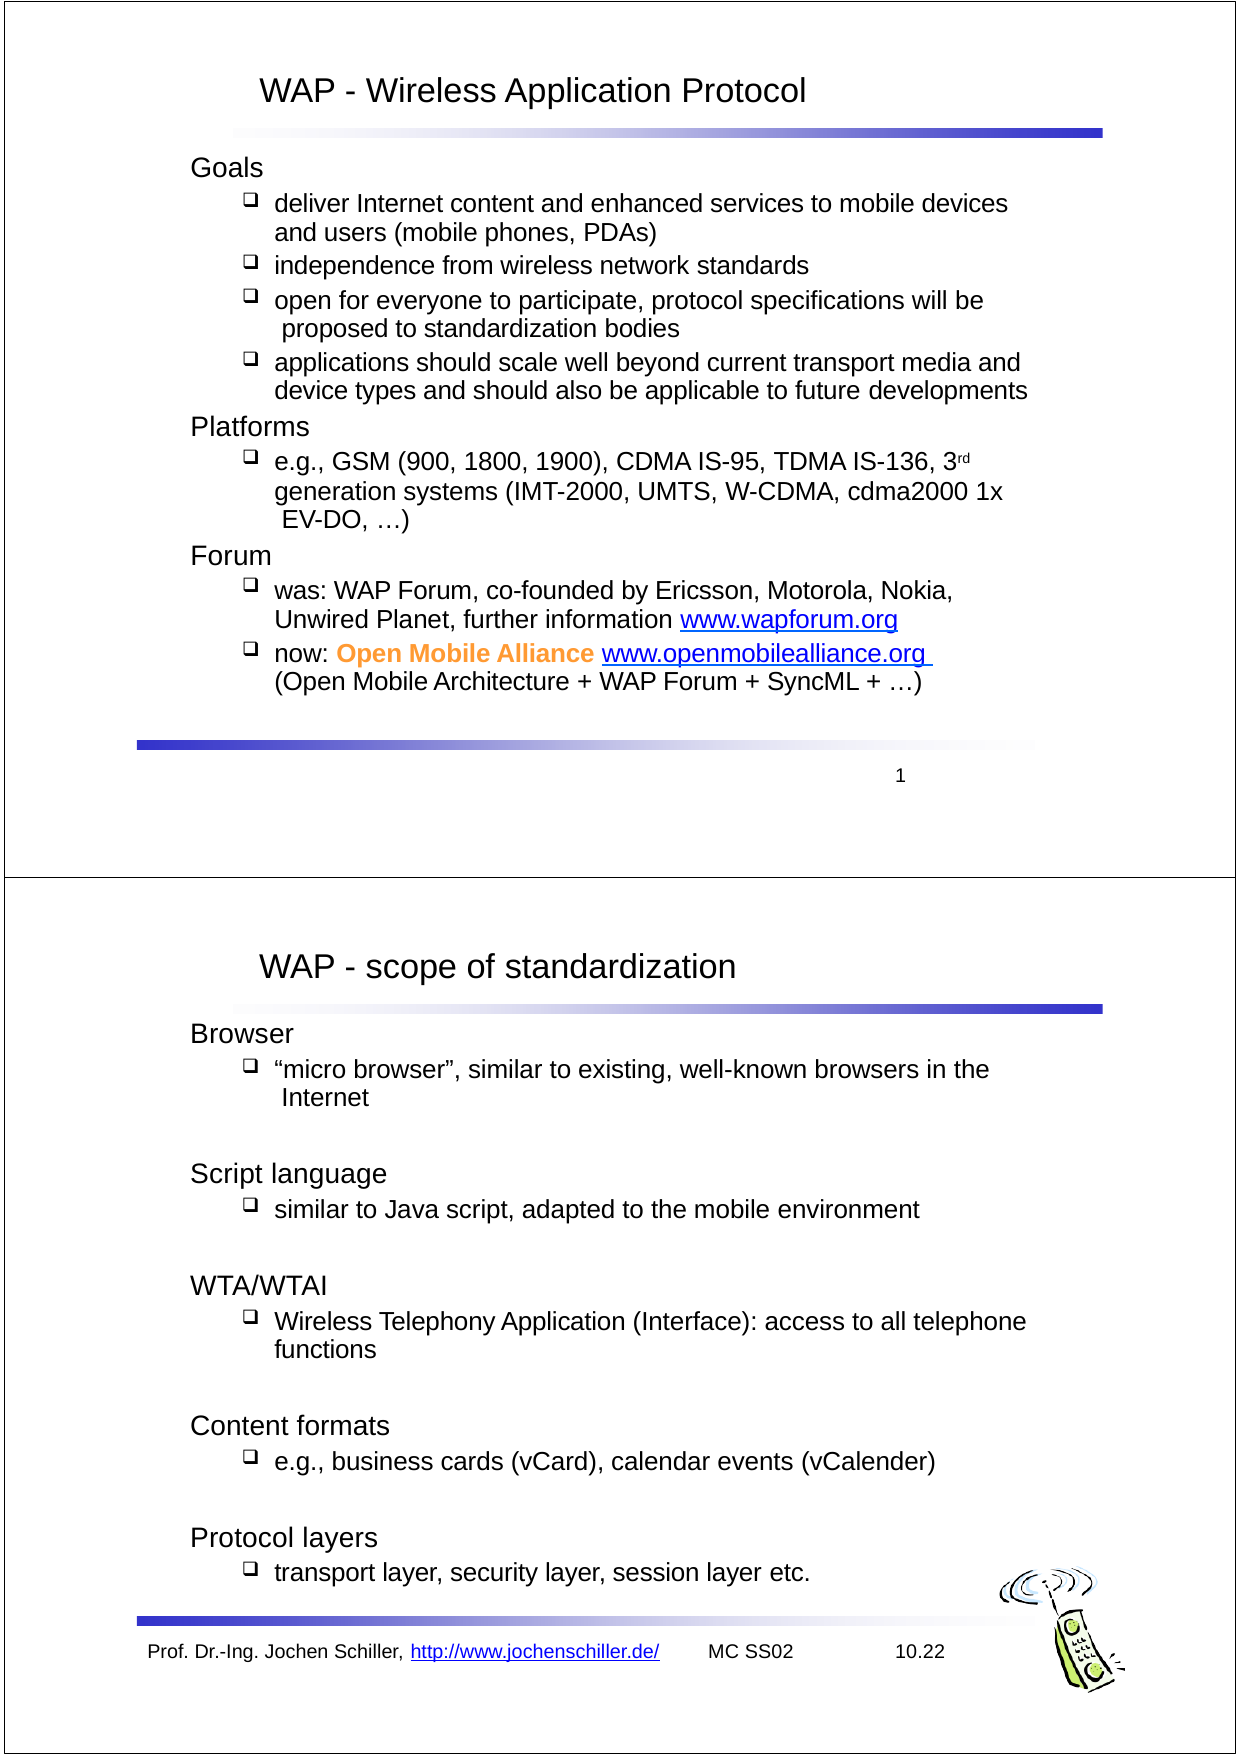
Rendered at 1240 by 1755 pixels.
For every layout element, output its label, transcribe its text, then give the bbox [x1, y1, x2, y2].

text_box [4, 877, 1236, 1753]
text_box 10.22 [893, 1638, 948, 1663]
text_box [4, 1, 1236, 877]
text_box Prof. Dr.-Ing. Jochen Schiller, http://www.jochenschiller.de/ [145, 1638, 672, 1663]
footer MC SS02 [706, 1638, 797, 1755]
